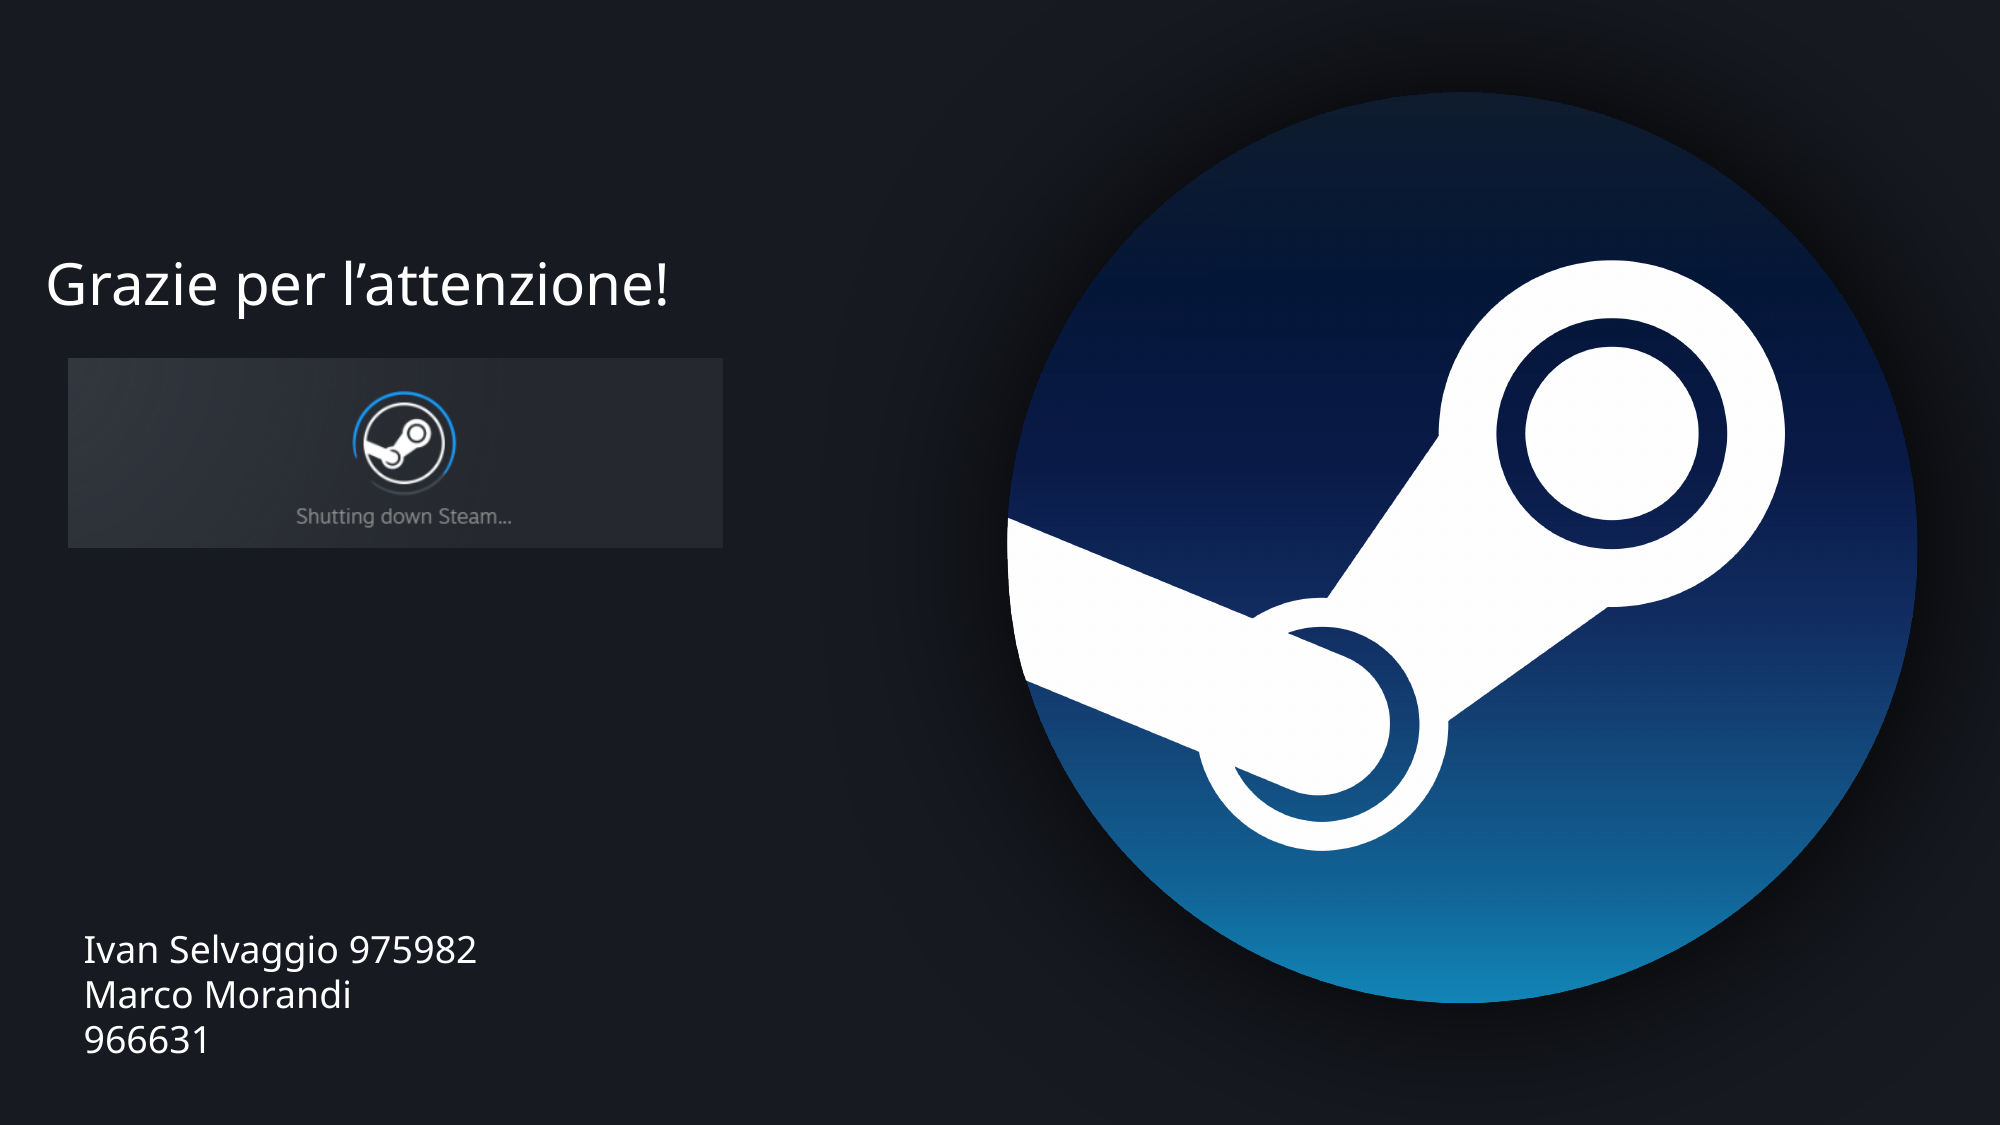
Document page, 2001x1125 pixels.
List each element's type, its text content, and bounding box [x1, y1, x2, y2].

picture [68, 358, 723, 548]
picture [965, 51, 1959, 1044]
text_box Ivan Selvaggio 975982 Marco Morandi 966631 [68, 918, 501, 1069]
text_box Grazie per l’attenzione! [30, 239, 686, 325]
